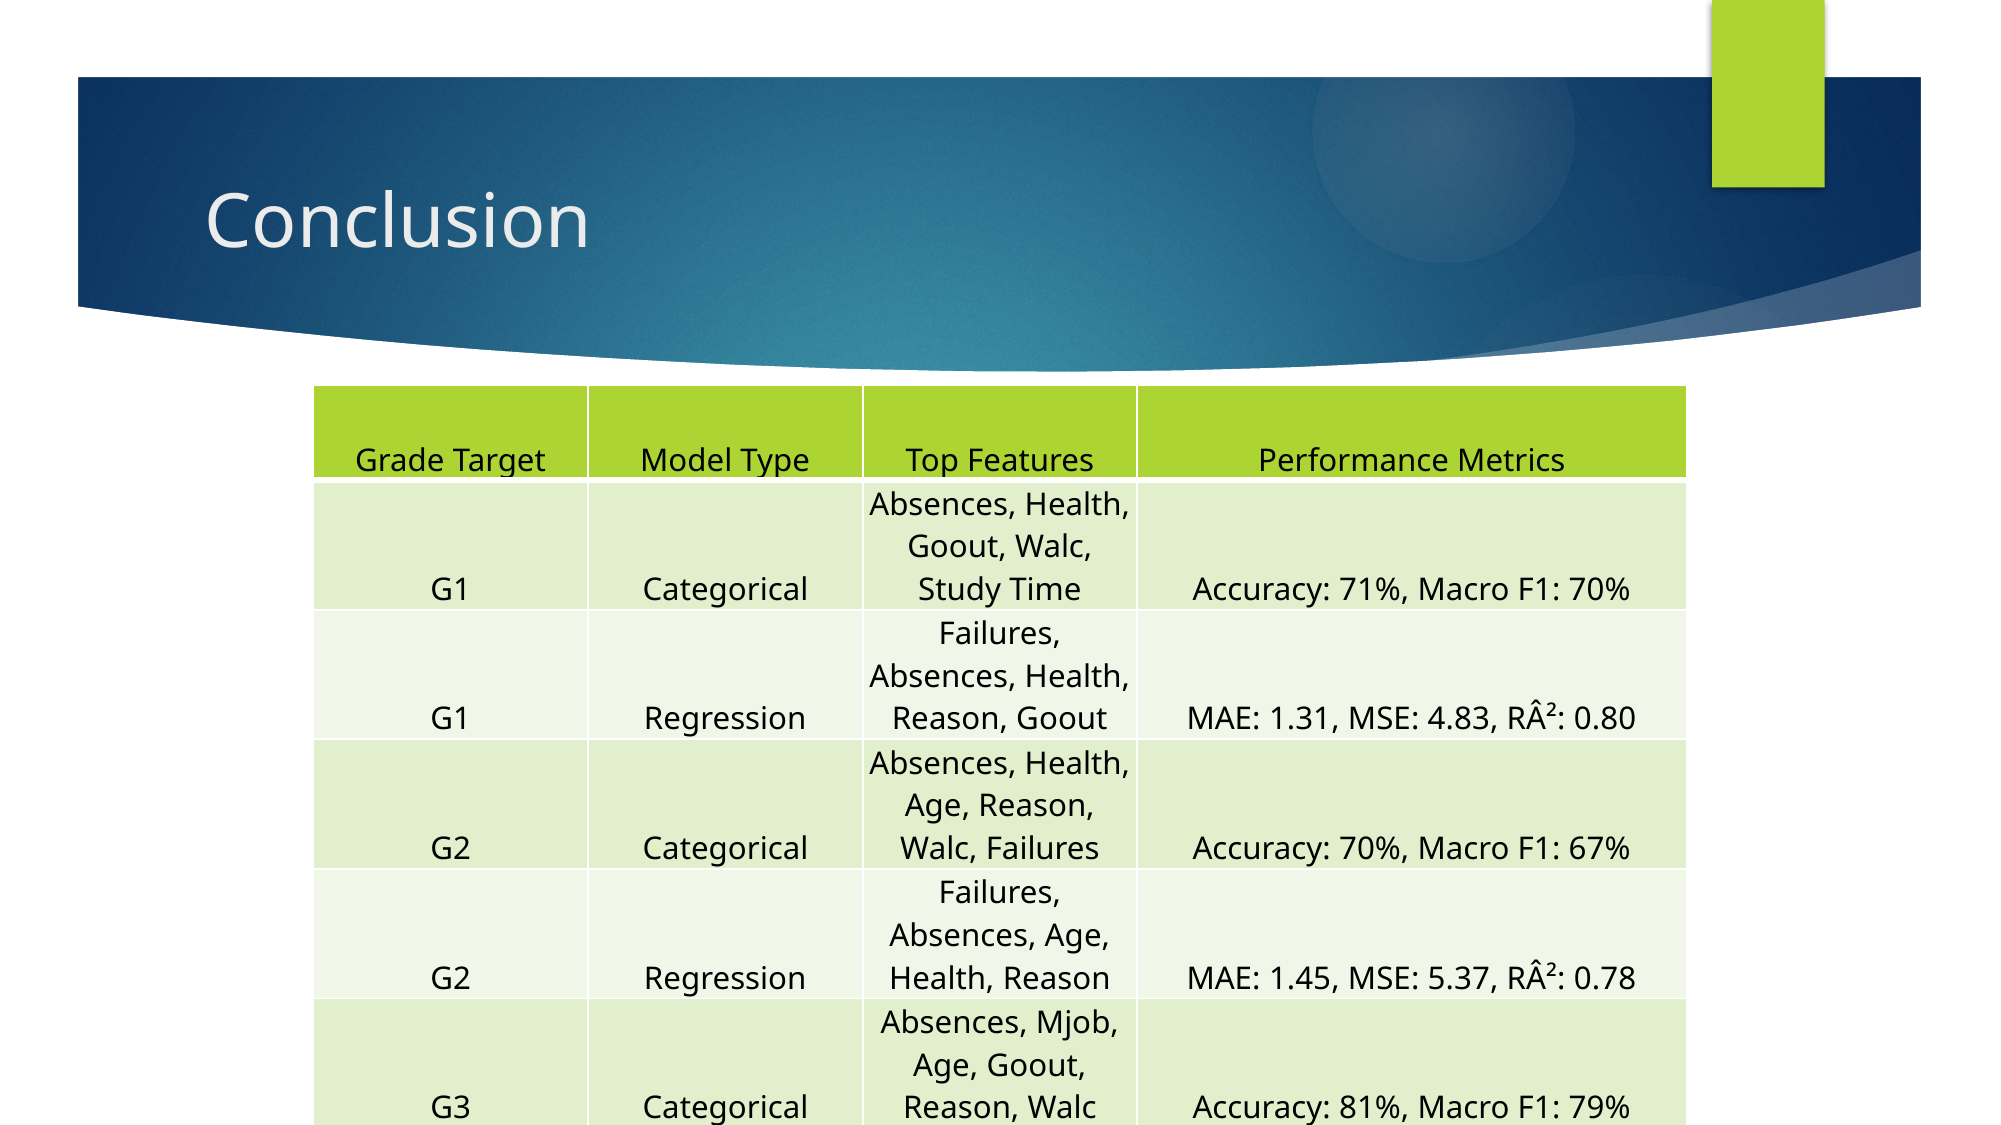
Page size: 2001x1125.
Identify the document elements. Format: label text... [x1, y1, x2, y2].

table_cell Accuracy: 70%, Macro F1: 67% [1138, 740, 1686, 868]
table_cell Accuracy: 81%, Macro F1: 79% [1138, 999, 1686, 1125]
table_cell Categorical [589, 999, 862, 1125]
table_cell Categorical [589, 483, 862, 609]
table_cell Failures, Absences, Health, Reason, Goout [864, 611, 1136, 738]
table_header Top Features [864, 386, 1136, 477]
table_cell Regression [589, 870, 862, 998]
table_cell G2 [314, 740, 587, 868]
table_cell Categorical [589, 740, 862, 868]
table_cell Absences, Health, Goout, Walc, Study Time [864, 483, 1136, 609]
table_header Performance Metrics [1138, 386, 1686, 477]
table_cell MAE: 1.45, MSE: 5.37, RÂ²: 0.78 [1138, 870, 1686, 998]
table_cell G3 [314, 999, 587, 1125]
table_header Grade Target [314, 386, 587, 477]
table_cell Absences, Health, Age, Reason, Walc, Failures [864, 740, 1136, 868]
table_header Model Type [589, 386, 862, 477]
table_cell Accuracy: 71%, Macro F1: 70% [1138, 483, 1686, 609]
table_cell Absences, Mjob, Age, Goout, Reason, Walc [864, 999, 1136, 1125]
table_cell Failures, Absences, Age, Health, Reason [864, 870, 1136, 998]
table_cell G1 [314, 483, 587, 609]
table_cell G1 [314, 611, 587, 738]
table_cell G2 [314, 870, 587, 998]
title Conclusion [189, 159, 1627, 276]
table_cell MAE: 1.31, MSE: 4.83, RÂ²: 0.80 [1138, 611, 1686, 738]
table_cell Regression [589, 611, 862, 738]
